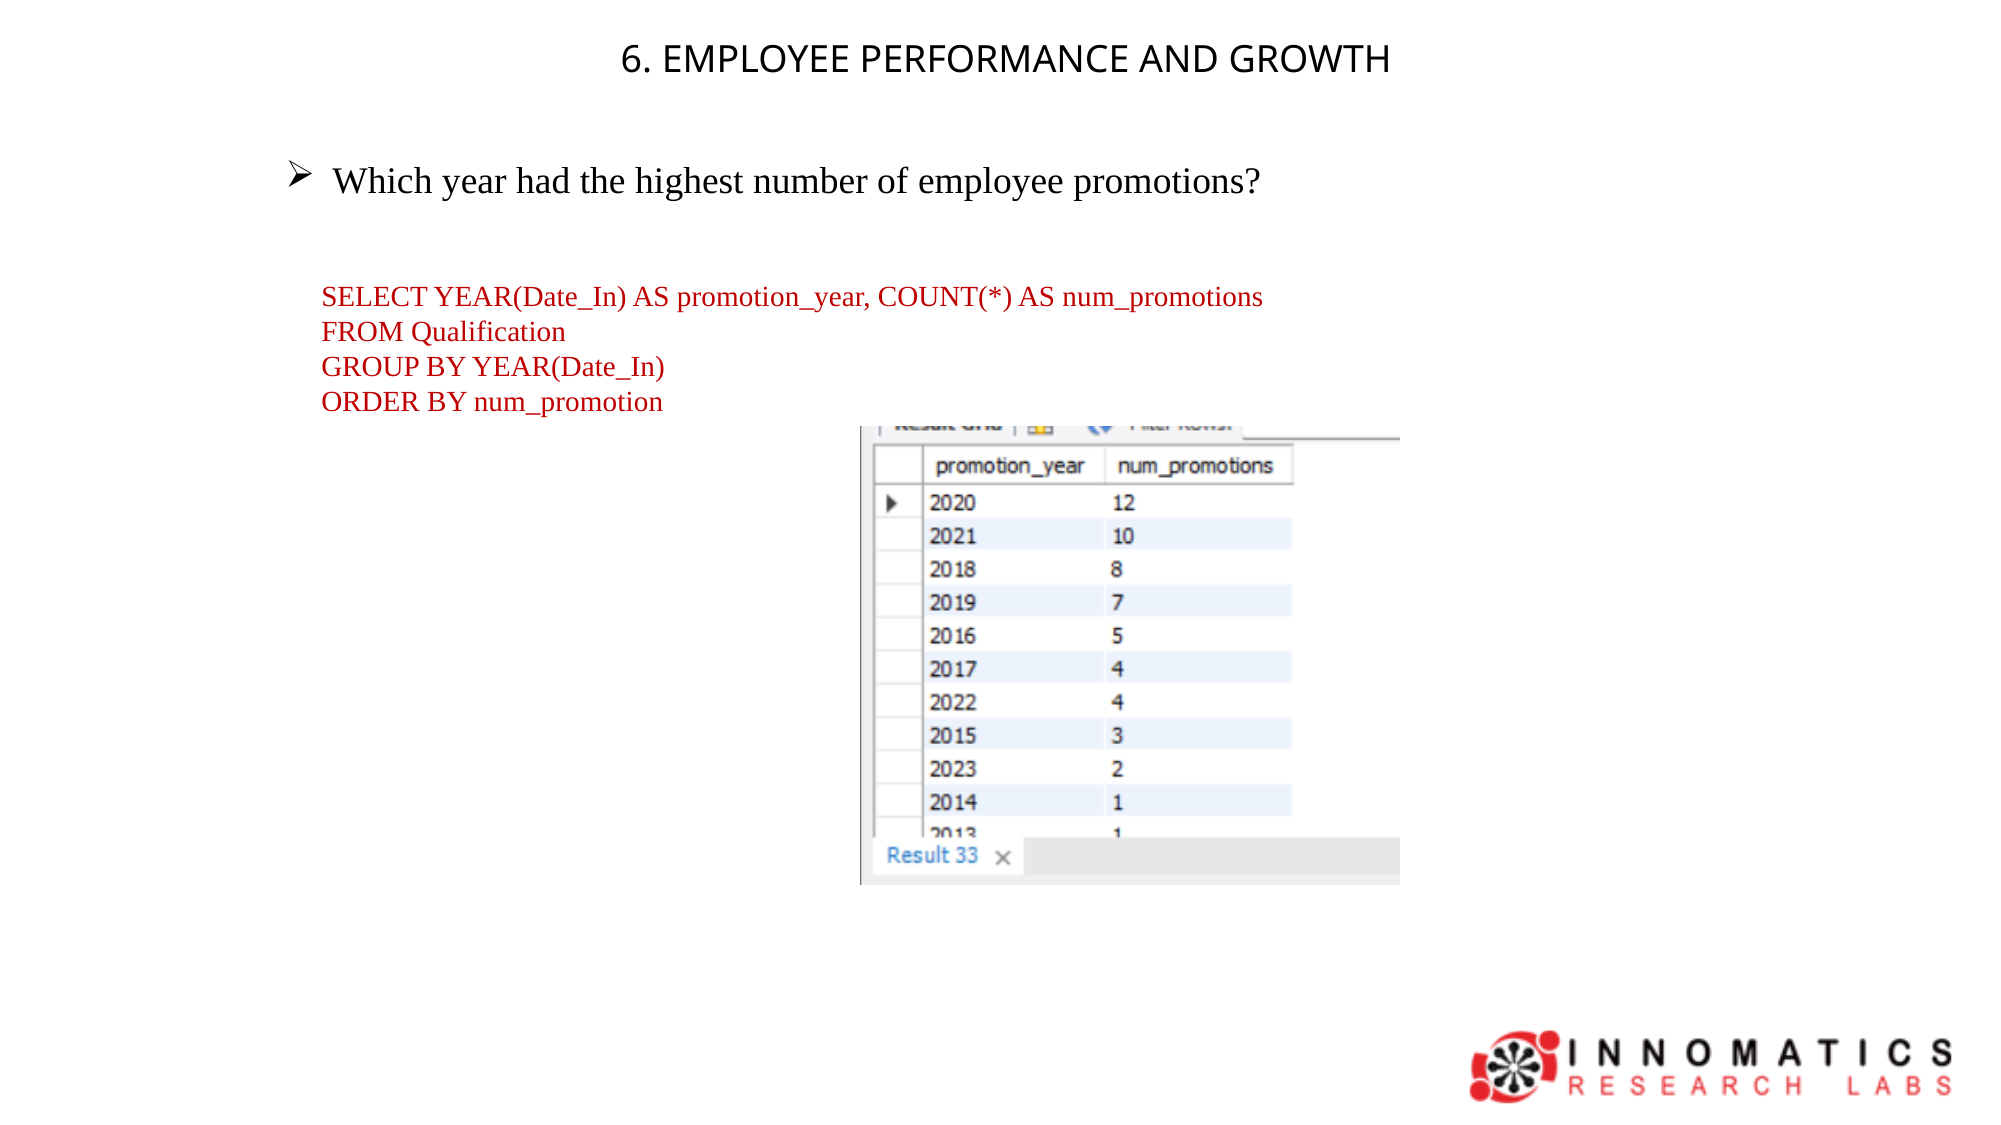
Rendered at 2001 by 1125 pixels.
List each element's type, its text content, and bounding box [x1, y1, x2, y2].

text_box Which year had the highest number of employee promotions? [270, 148, 1475, 209]
text_box 6. EMPLOYEE PERFORMANCE AND GROWTH [596, 27, 1596, 88]
text_box SELECT YEAR(Date_In) AS promotion_year, COUNT(*) AS num_promotions FROM Qualification GROUP BY YEAR(Date_In) ORDER BY num_promotion [306, 270, 1415, 425]
picture [1445, 1014, 1975, 1125]
picture [860, 426, 1400, 885]
